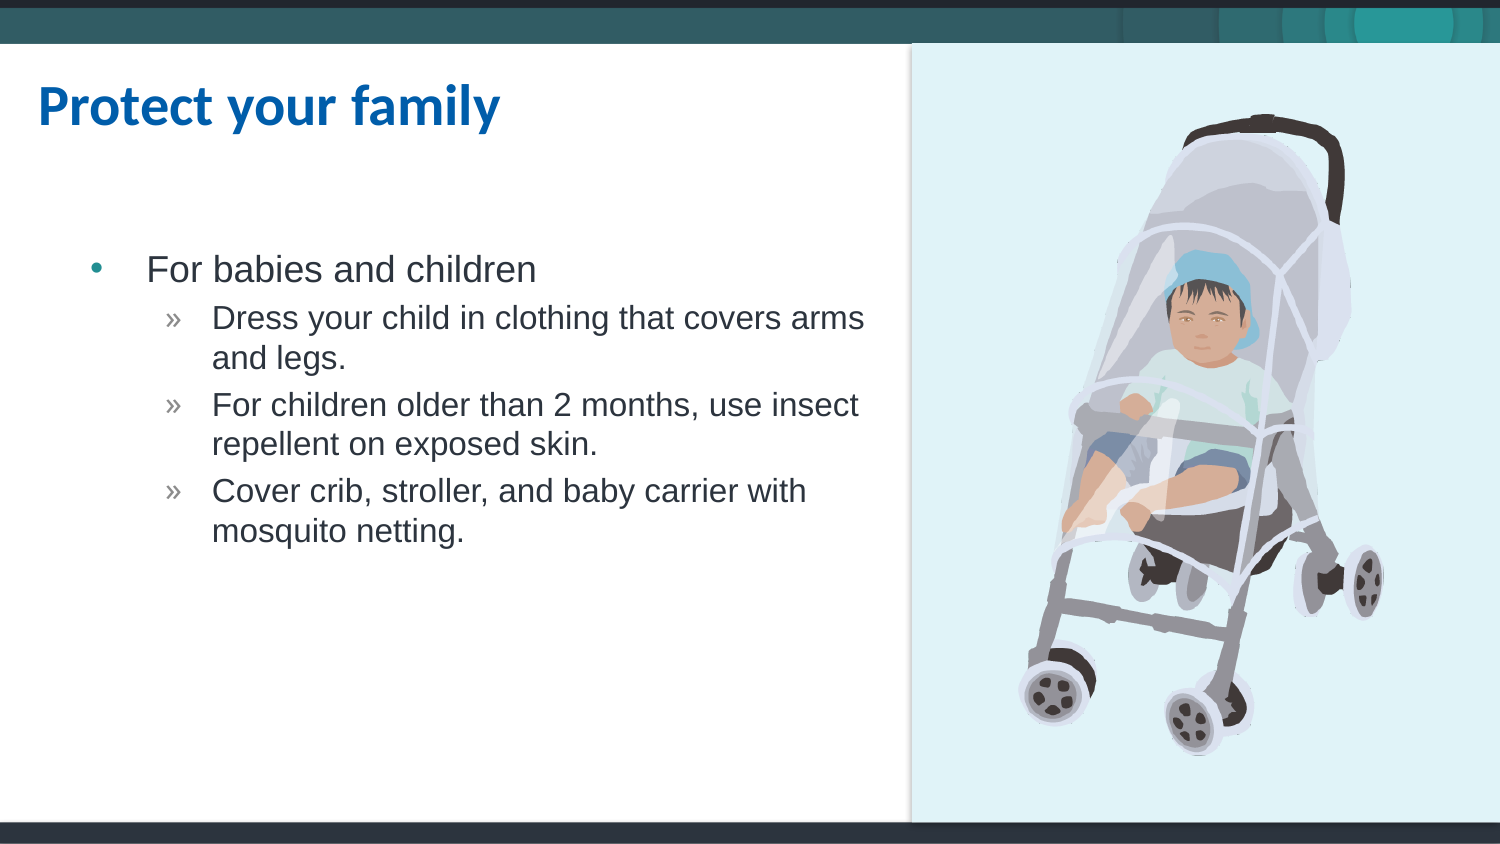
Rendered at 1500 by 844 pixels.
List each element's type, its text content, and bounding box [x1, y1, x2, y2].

picture [0, 0, 1500, 44]
title Protect your family [23, 59, 889, 211]
picture [1017, 113, 1384, 756]
list For babies and children Dress your child in clothing that covers arms and legs. For children older than 2 months, use insect repellent on exposed skin. Cover crib, stroller, and baby carrier with mosquito netting. [75, 237, 889, 794]
